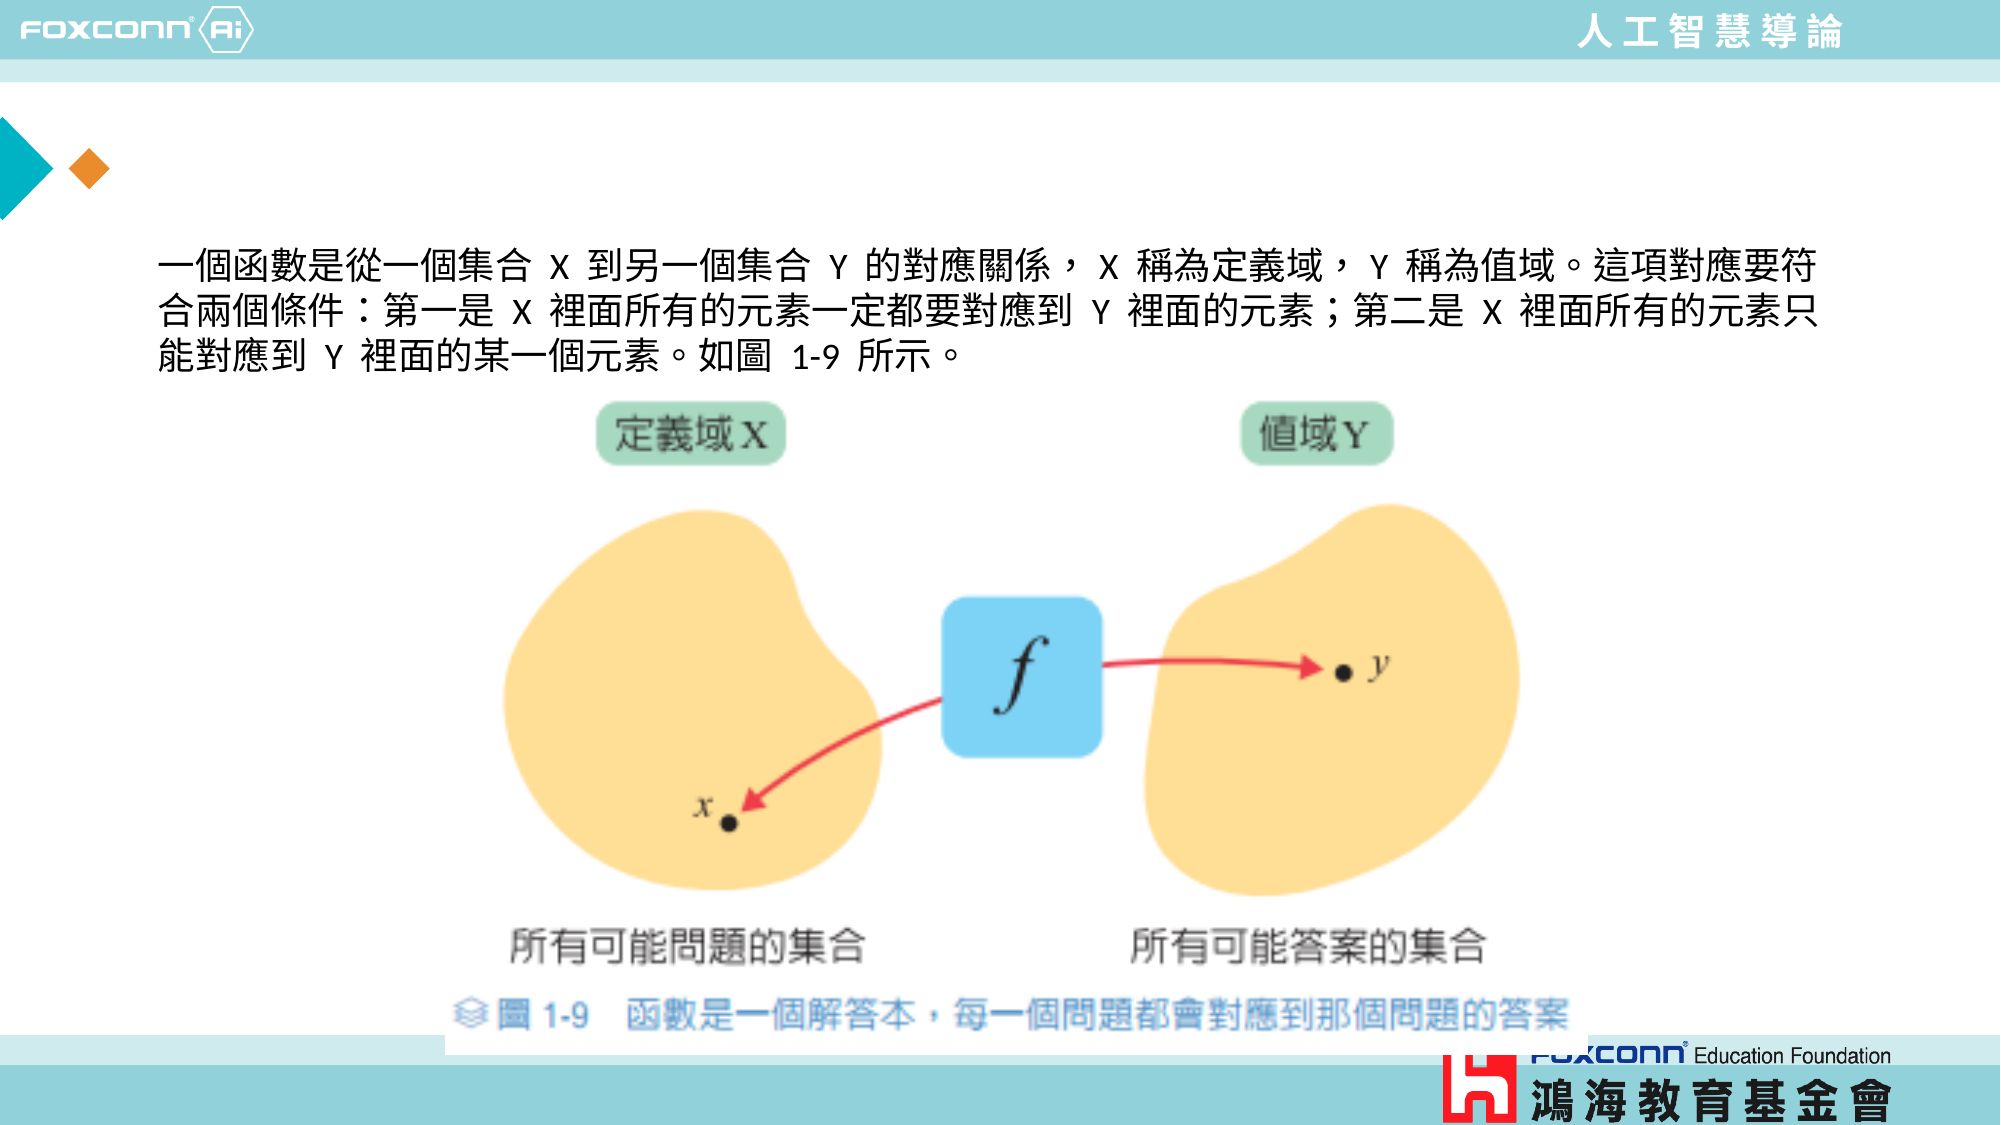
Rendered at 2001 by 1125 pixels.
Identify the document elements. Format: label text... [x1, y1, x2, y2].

picture [1443, 1035, 1891, 1123]
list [445, 370, 1588, 1055]
text_box 一個函數是從一個集合 X 到另一個集合 Y 的對應關係，X 稱為定義域，Y 稱為值域。這項對應要符合兩個條件：第一是 X 裡面所有的元素一定都要對應到 Y 裡面的元素；第二是 X 裡面所有的元素只能對應到 Y 裡面的某一個元素。如圖 1-9 所示。 [142, 234, 1863, 385]
picture [21, 6, 254, 53]
